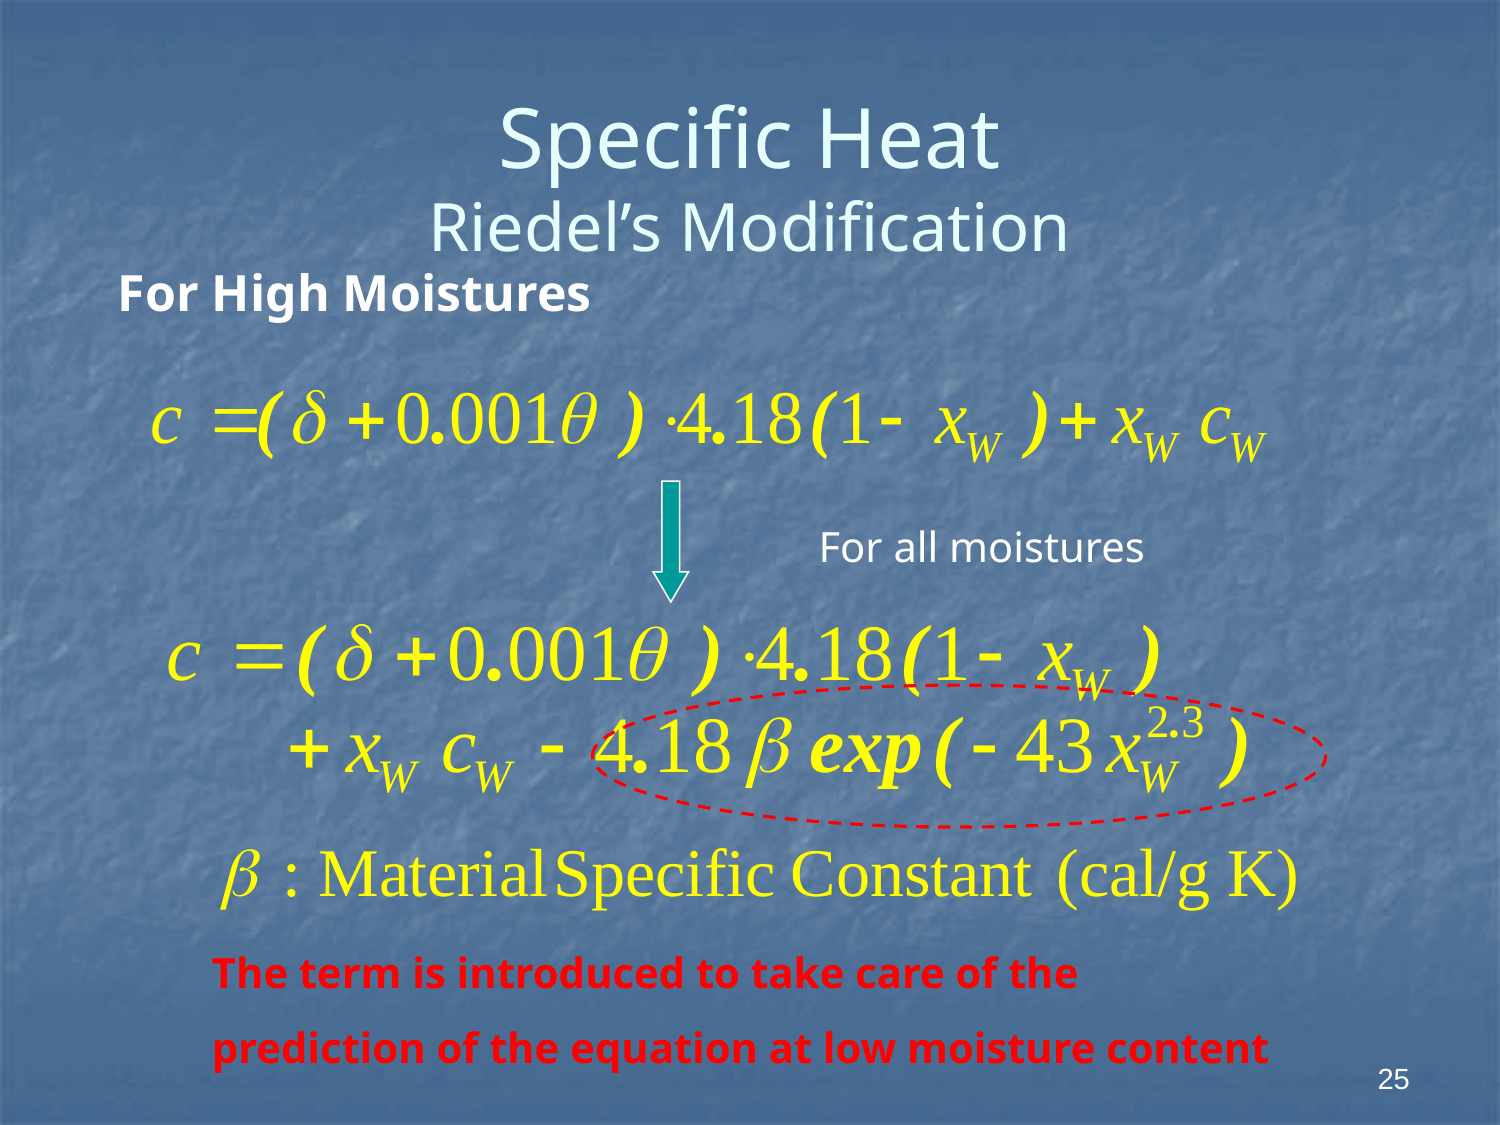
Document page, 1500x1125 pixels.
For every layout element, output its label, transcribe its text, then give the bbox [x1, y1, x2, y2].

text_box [652, 480, 1150, 603]
slide_number 25 [1074, 1024, 1426, 1103]
text_box For High Moistures [102, 254, 607, 330]
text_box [154, 603, 1262, 810]
text_box [1268, 717, 1326, 795]
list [140, 367, 1278, 478]
title Specific Heat Riedel’s Modification [74, 62, 1426, 288]
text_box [207, 833, 1310, 925]
text_box [779, 818, 1139, 828]
text_box The term is introduced to take care of the prediction of the equation at low moisture content [197, 939, 1309, 1085]
